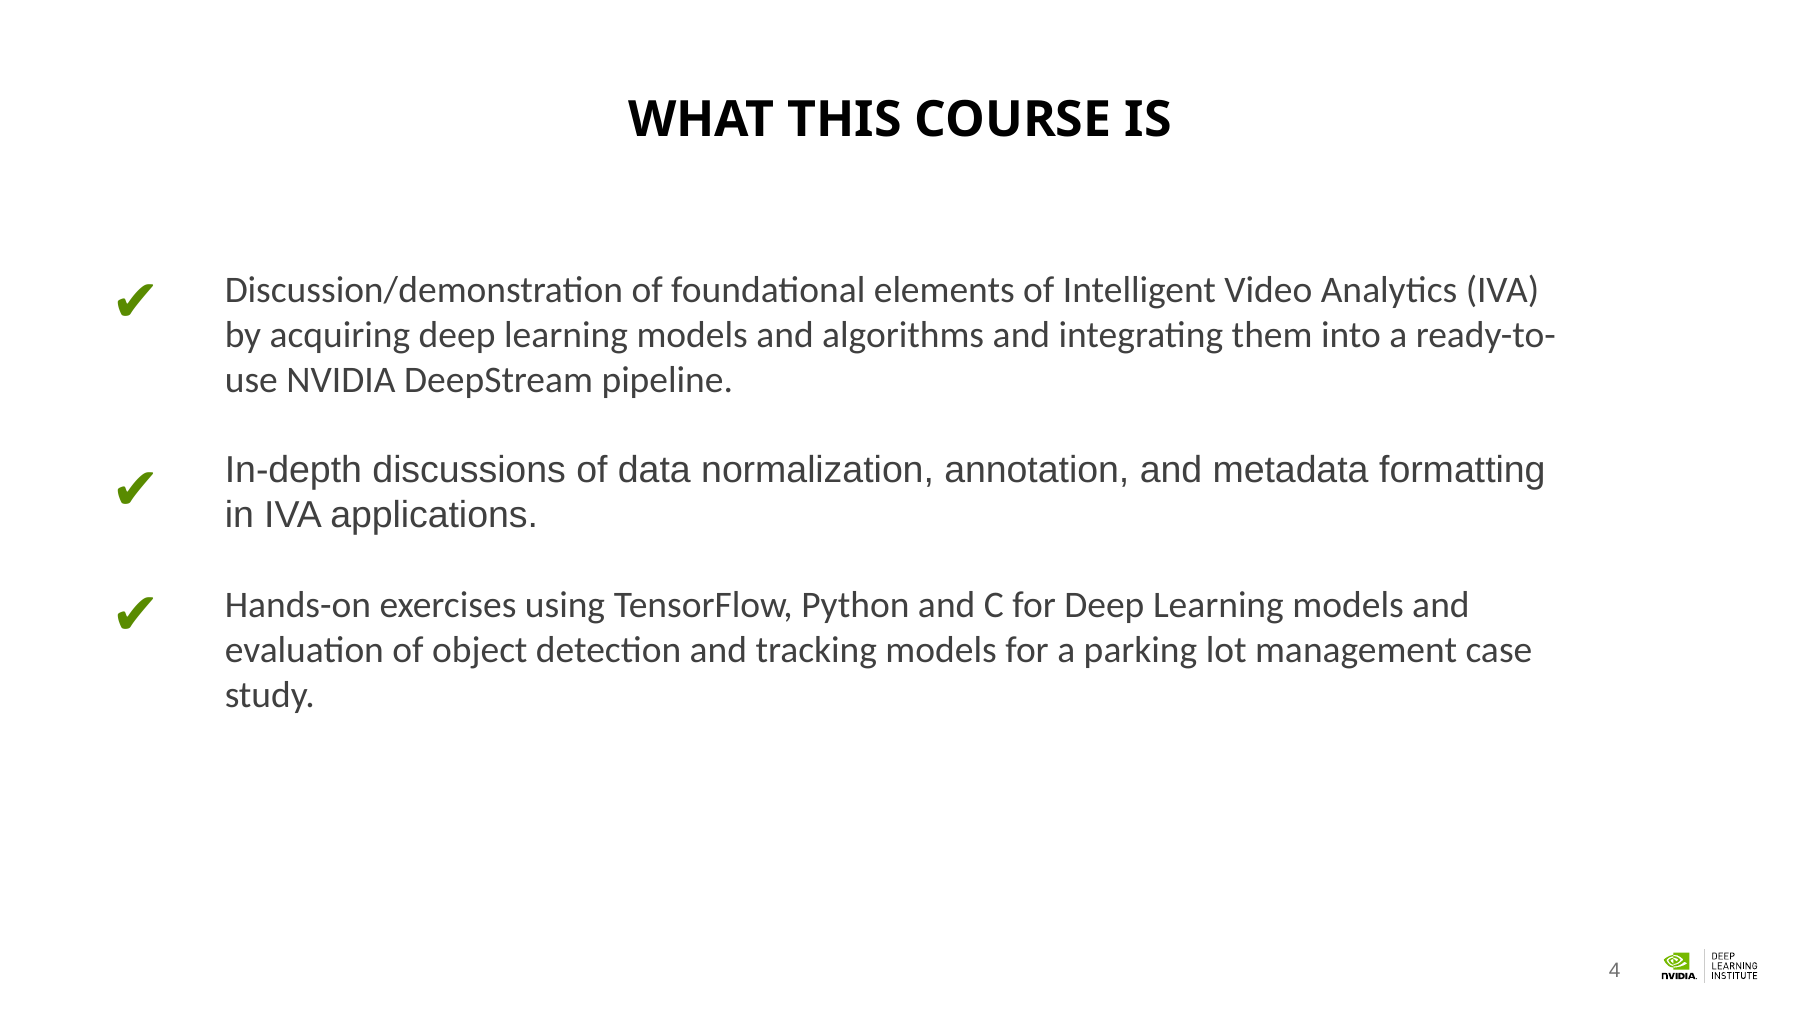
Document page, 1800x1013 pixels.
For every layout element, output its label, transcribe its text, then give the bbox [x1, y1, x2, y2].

text_box Discussion/demonstration of foundational elements of Intelligent Video Analytics (IVA) by acquiring deep learning models and algorithms and integrating them into a ready-to-use NVIDIA DeepStream pipeline. In-depth discussions of data normalization, annotation, and metadata formatting in IVA applications. Hands-on exercises using TensorFlow, Python and C for Deep Learning models and evaluation of object detection and tracking models for a parking lot management case study. [209, 257, 1590, 723]
text_box ✔ [80, 262, 191, 344]
text_box ✔ [80, 449, 191, 531]
text_box ✔ [80, 575, 191, 657]
title What this course is [81, 57, 1719, 156]
slide_number 4 [1230, 942, 1636, 997]
